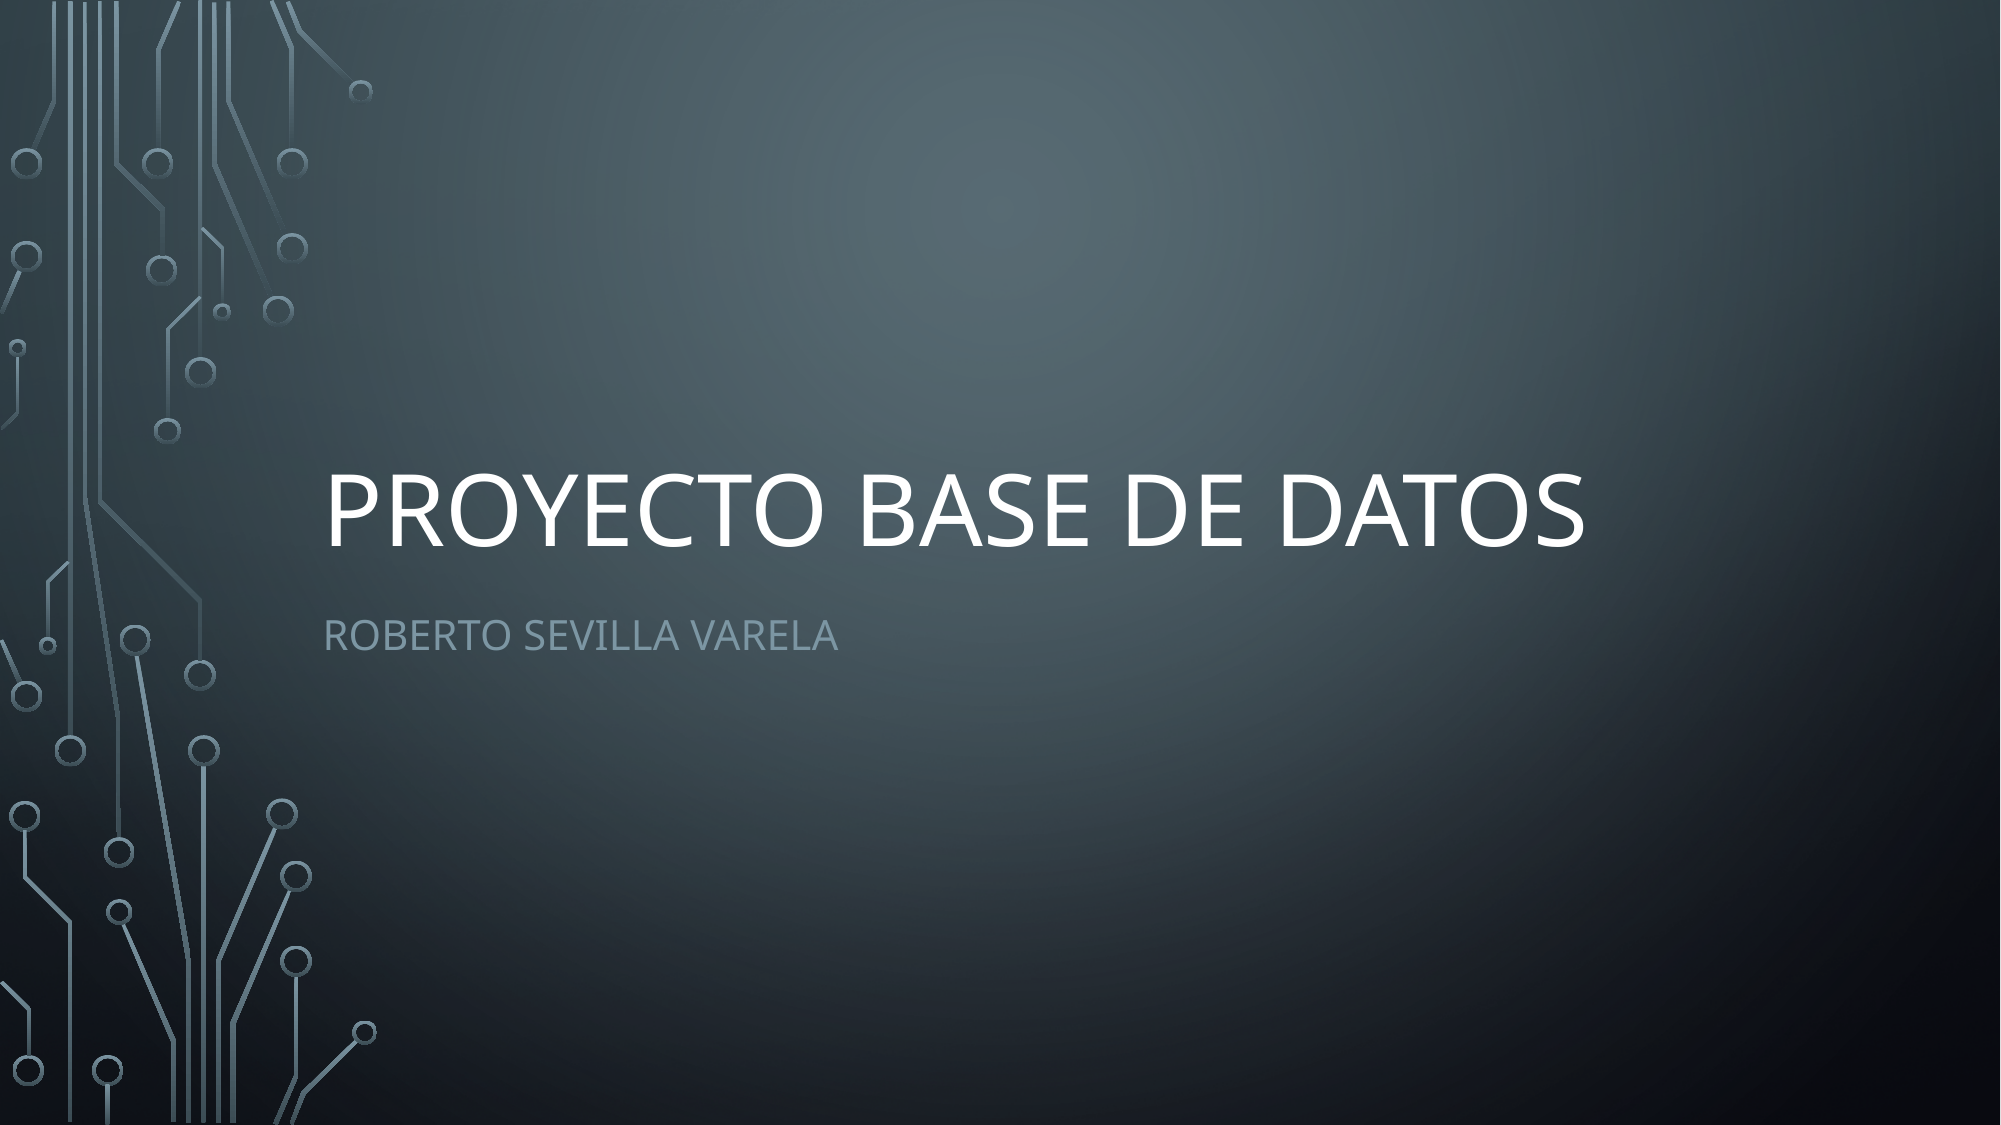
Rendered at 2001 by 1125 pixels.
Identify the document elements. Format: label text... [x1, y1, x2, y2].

title PROYECTO BASE DE DATOS [307, 184, 1750, 576]
subtitle Roberto sevilla varela [307, 590, 1750, 863]
